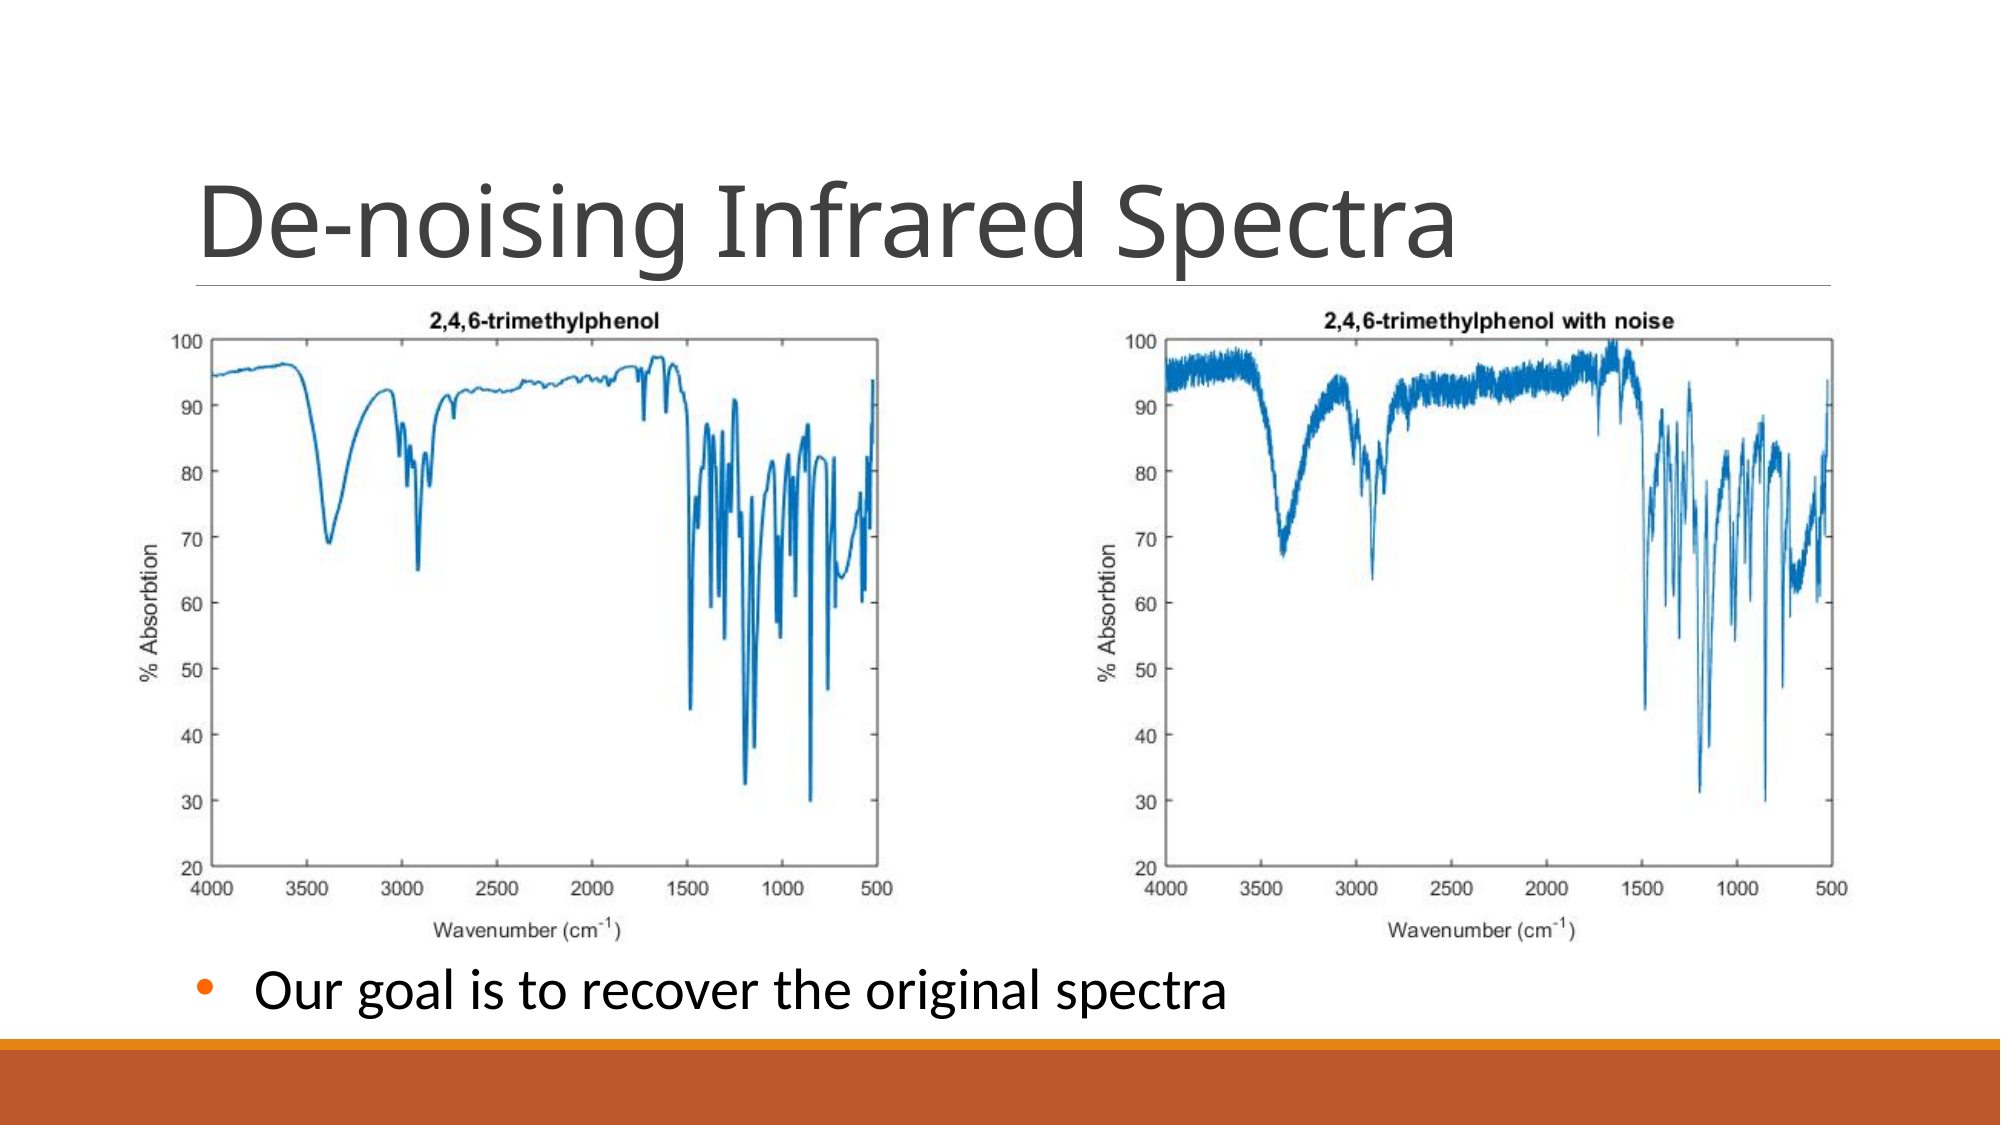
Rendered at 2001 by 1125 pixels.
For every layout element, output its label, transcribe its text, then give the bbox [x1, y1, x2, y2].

picture [130, 535, 169, 694]
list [1054, 292, 1914, 937]
picture [1088, 535, 1127, 694]
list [99, 292, 960, 937]
title De-noising Infrared Spectra [180, 47, 1830, 285]
picture [1381, 907, 1586, 945]
picture [427, 907, 632, 945]
text_box Our goal is to recover the original spectra [179, 943, 1830, 1029]
